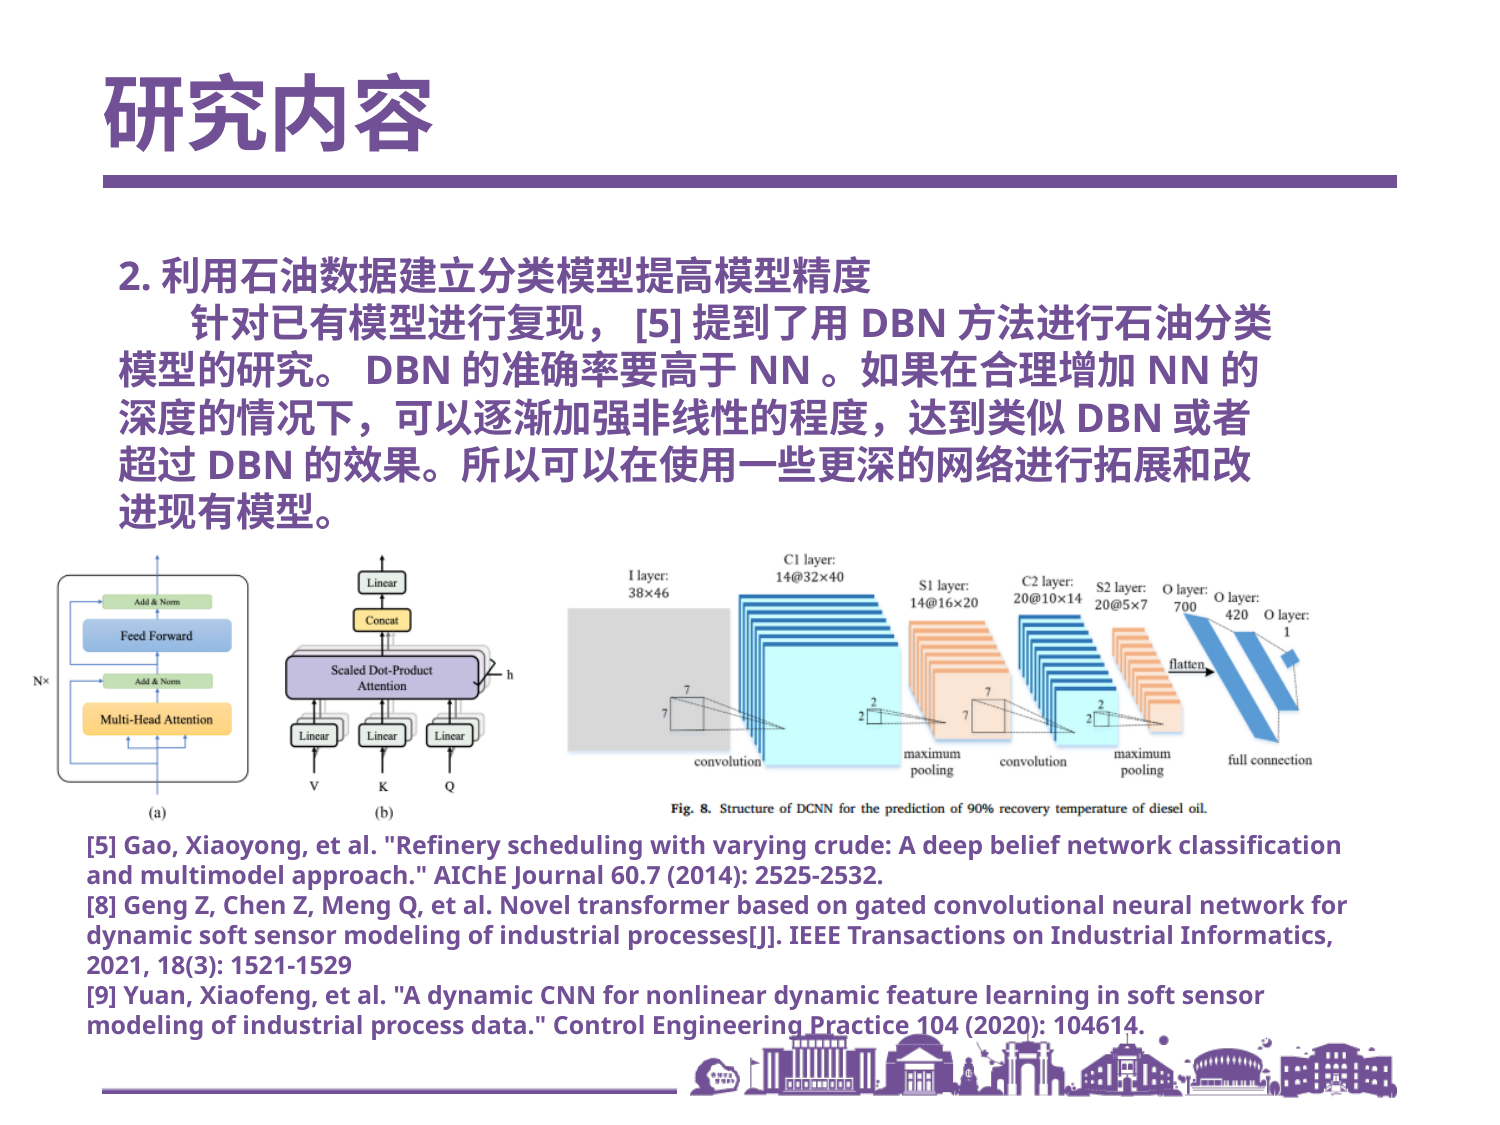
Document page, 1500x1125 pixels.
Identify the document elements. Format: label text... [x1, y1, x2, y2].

picture [103, 176, 1397, 188]
picture [102, 1087, 677, 1094]
picture [690, 1077, 1397, 1098]
text_box [5] Gao, Xiaoyong, et al. "Refinery scheduling with varying crude: A deep belief network classification and multimodel approach." AIChE Journal 60.7 (2014): 2525-2532. [8] Geng Z, Chen Z, Meng Q, et al. Novel transformer based on gated convolutional neural network for dynamic soft sensor modeling of industrial processes[J]. IEEE Transactions on Industrial Informatics, 2021, 18(3): 1521-1529 [9] Yuan, Xiaofeng, et al. "A dynamic CNN for nonlinear dynamic feature learning in soft sensor modeling of industrial process data." Control Engineering Practice 104 (2020): 104614. [71, 822, 1397, 1077]
list 2.利用石油数据建立分类模型提高模型精度 针对已有模型进行复现，[5]提到了用DBN方法进行石油分类模型的研究。DBN的准确率要高于NN。如果在合理增加NN的深度的情况下，可以逐渐加强非线性的程度，达到类似DBN或者超过DBN的效果。所以可以在使用一些更深的网络进行拓展和改进现有模型。 [103, 238, 1307, 537]
picture [20, 536, 1368, 828]
title 研究内容 [87, 59, 1433, 176]
